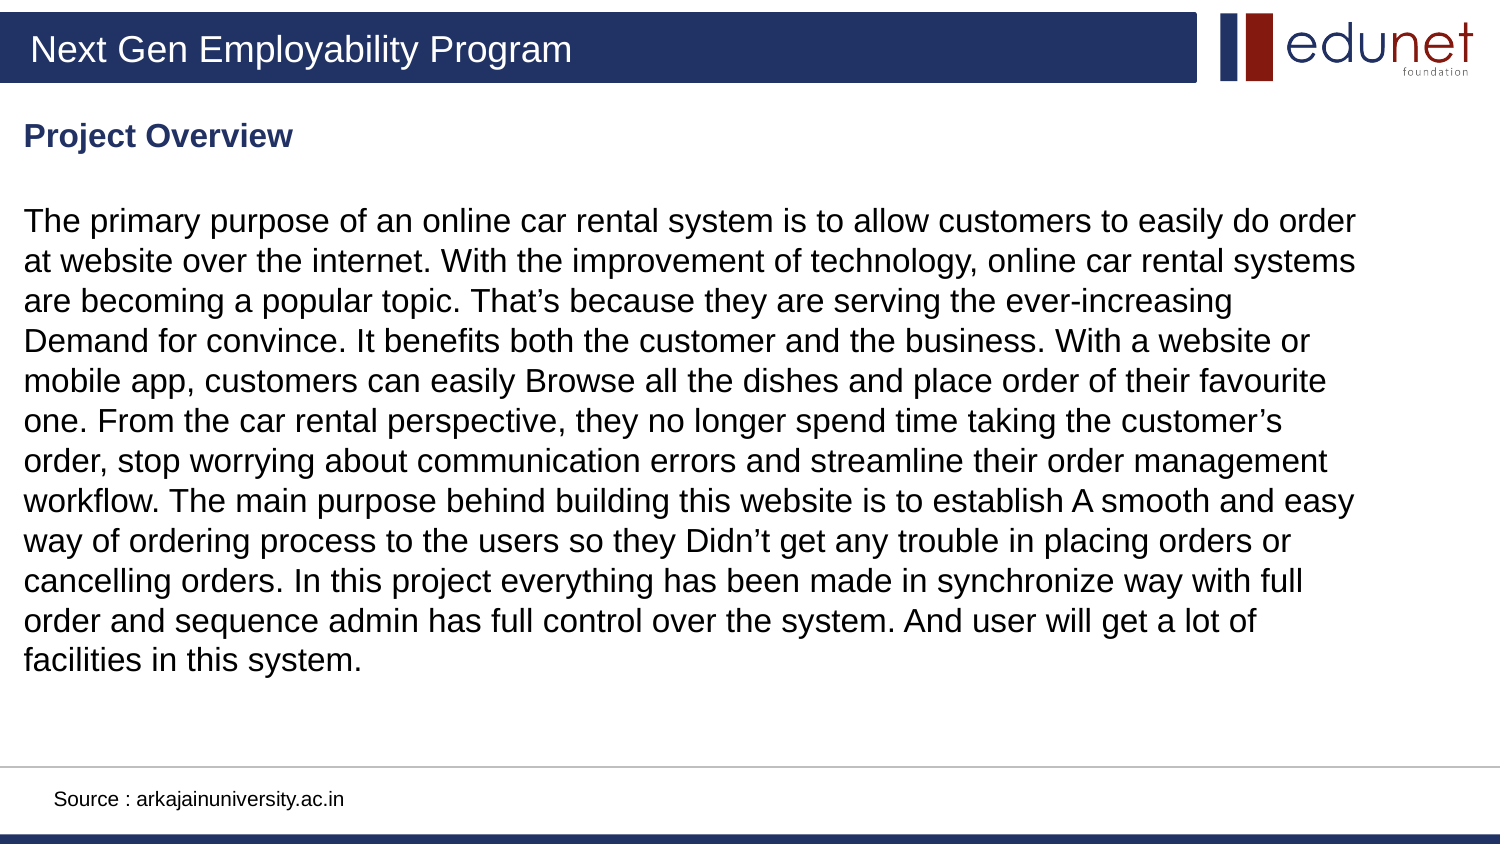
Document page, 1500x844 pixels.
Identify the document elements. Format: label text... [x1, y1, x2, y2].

picture [1279, 14, 1482, 83]
text_box Source : arkajainuniversity.ac.in [38, 776, 480, 824]
title Project Overview The primary purpose of an online car rental system is to allow customers to easily do order at website over the internet. With the improvement of technology, online car rental systems are becoming a popular topic. That’s because they are serving the ever-increasing Demand for convince. It benefits both the customer and the business. With a website or mobile app, customers can easily Browse all the dishes and place order of their favourite one. From the car rental perspective, they no longer spend time taking the customer’s order, stop worrying about communication errors and streamline their order management workflow. The main purpose behind building this website is to establish A smooth and easy way of ordering process to the users so they Didn’t get any trouble in placing orders or cancelling orders. In this project everything has been made in synchronize way with full order and sequence admin has full control over the system. And user will get a lot of facilities in this system. [8, 99, 1378, 766]
